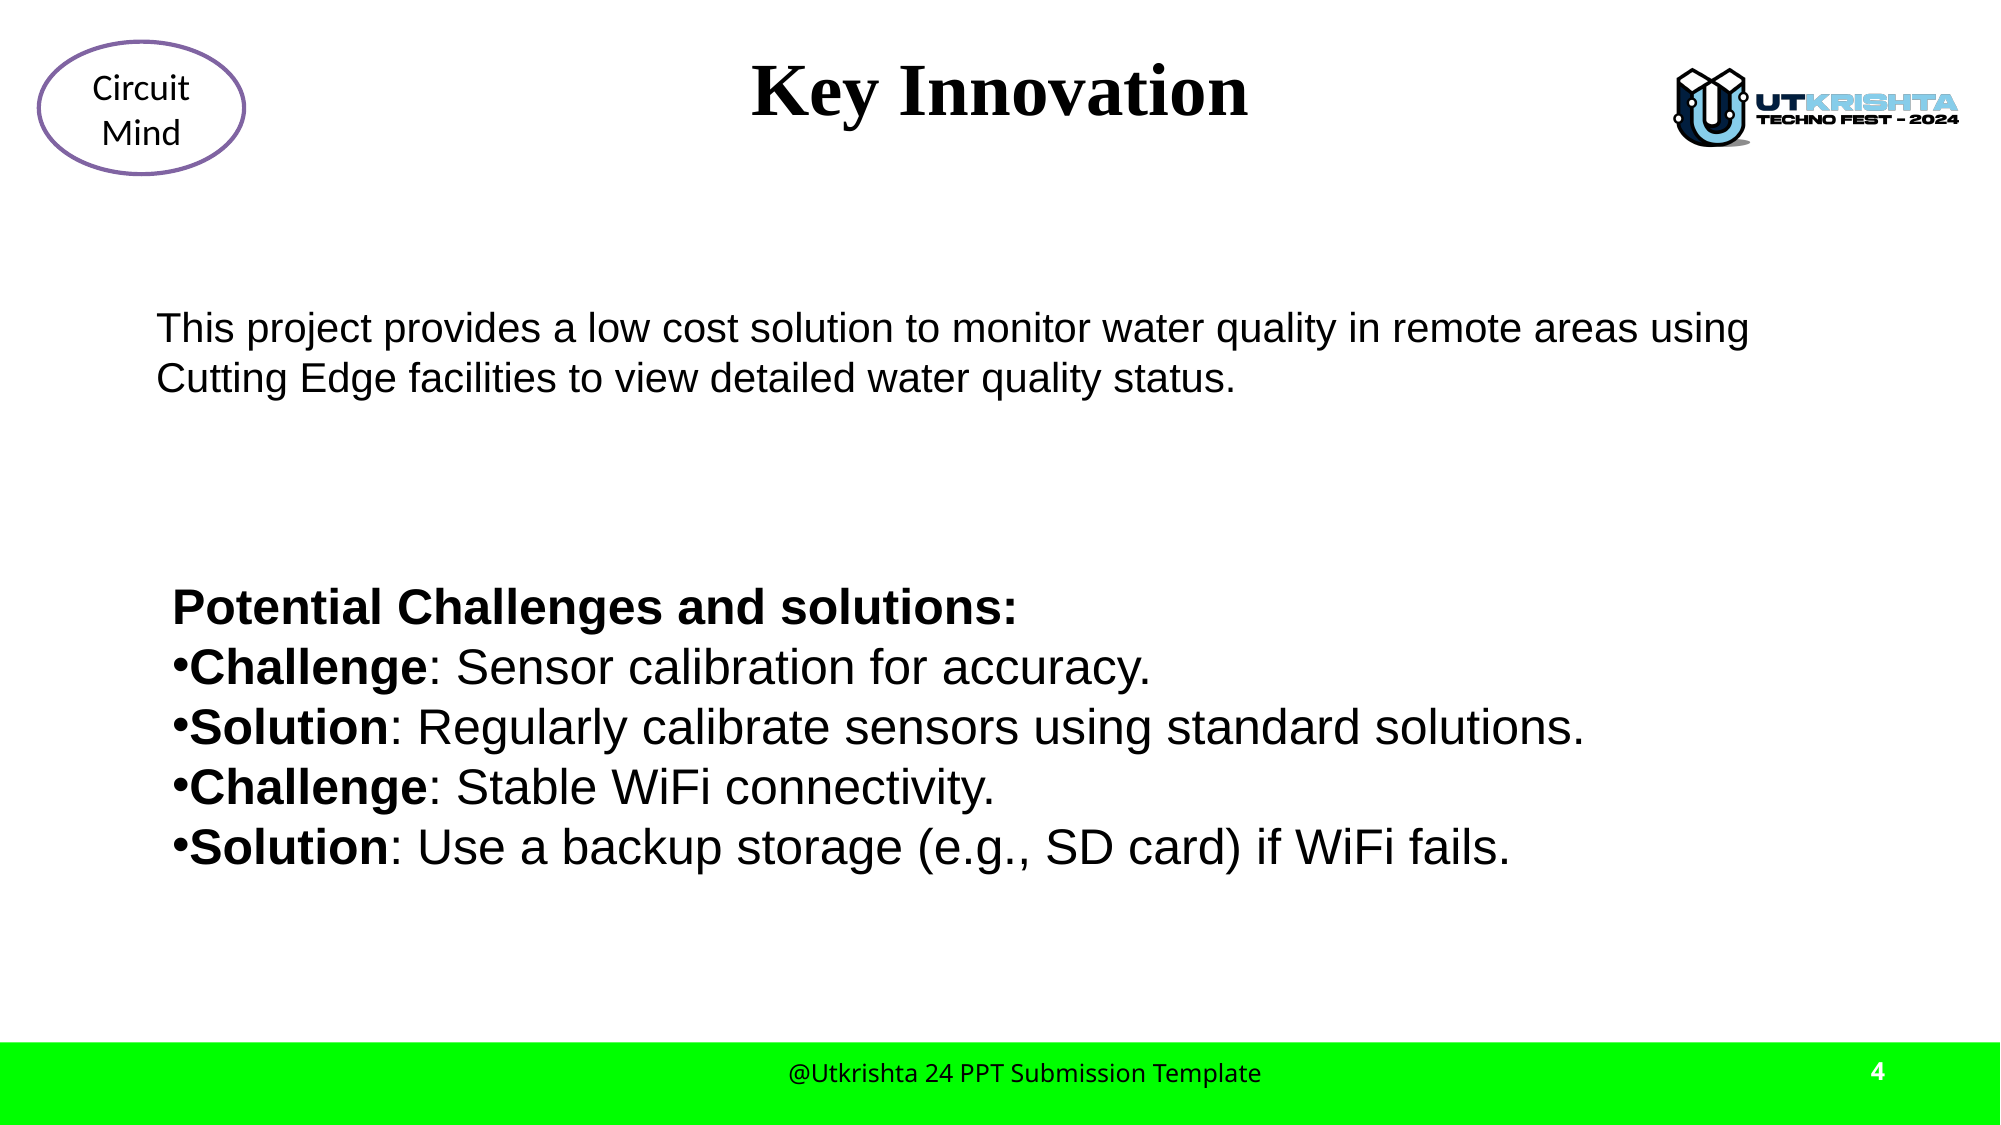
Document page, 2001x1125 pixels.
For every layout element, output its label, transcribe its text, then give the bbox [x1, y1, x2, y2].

slide_number 4 [1433, 1042, 1900, 1103]
title Key Innovation [99, 0, 1900, 180]
footer @Utkrishta 24 PPT Submission Template [762, 1042, 1289, 1103]
text_box Potential Challenges and solutions: Challenge: Sensor calibration for accuracy. Solution: Regularly calibrate sensors using standard solutions. Challenge: Stable WiFi connectivity. Solution: Use a backup storage (e.g., SD card) if WiFi fails. [157, 566, 1843, 927]
text_box [0, 1042, 2000, 1125]
text_box Circuit Mind [38, 41, 245, 175]
picture [1633, 4, 2000, 212]
text_box This project provides a low cost solution to monitor water quality in remote areas using Cutting Edge facilities to view detailed water quality status. [141, 293, 1878, 479]
